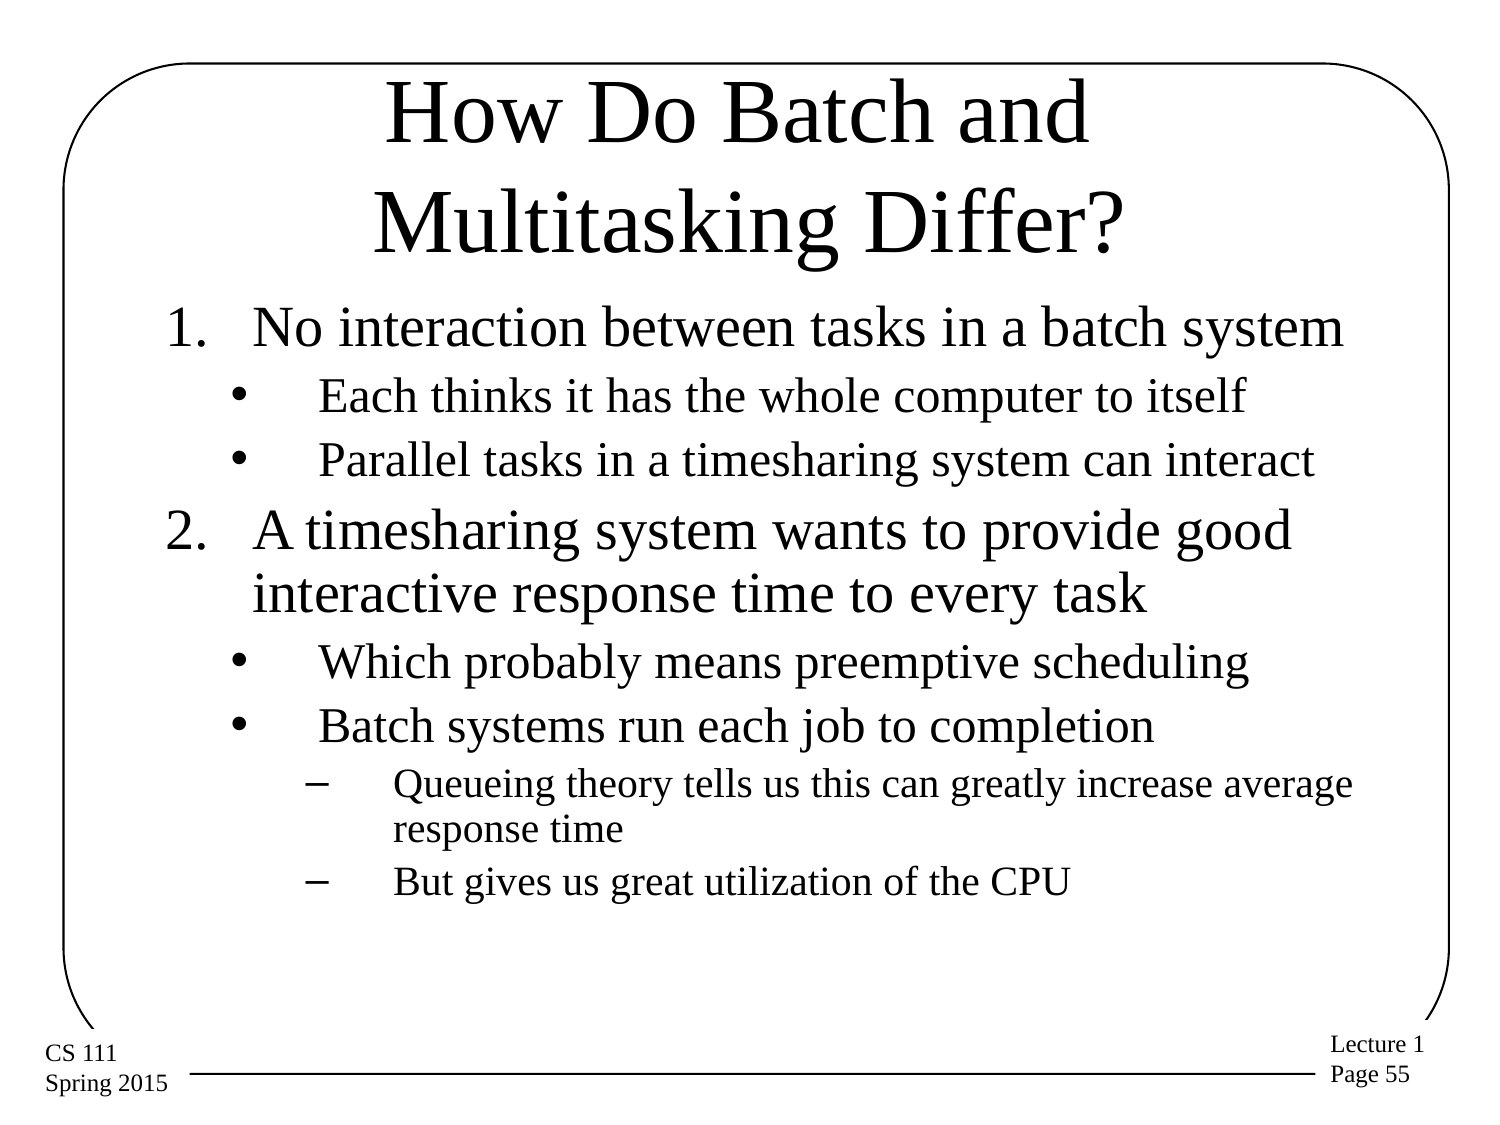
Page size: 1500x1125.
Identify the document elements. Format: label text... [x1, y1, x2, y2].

list No interaction between tasks in a batch system Each thinks it has the whole computer to itself Parallel tasks in a timesharing system can interact A timesharing system wants to provide good interactive response time to every task Which probably means preemptive scheduling Batch systems run each job to completion Queueing theory tells us this can greatly increase average response time But gives us great utilization of the CPU [74, 288, 1426, 1032]
title How Do Batch and Multitasking Differ? [74, 66, 1426, 255]
